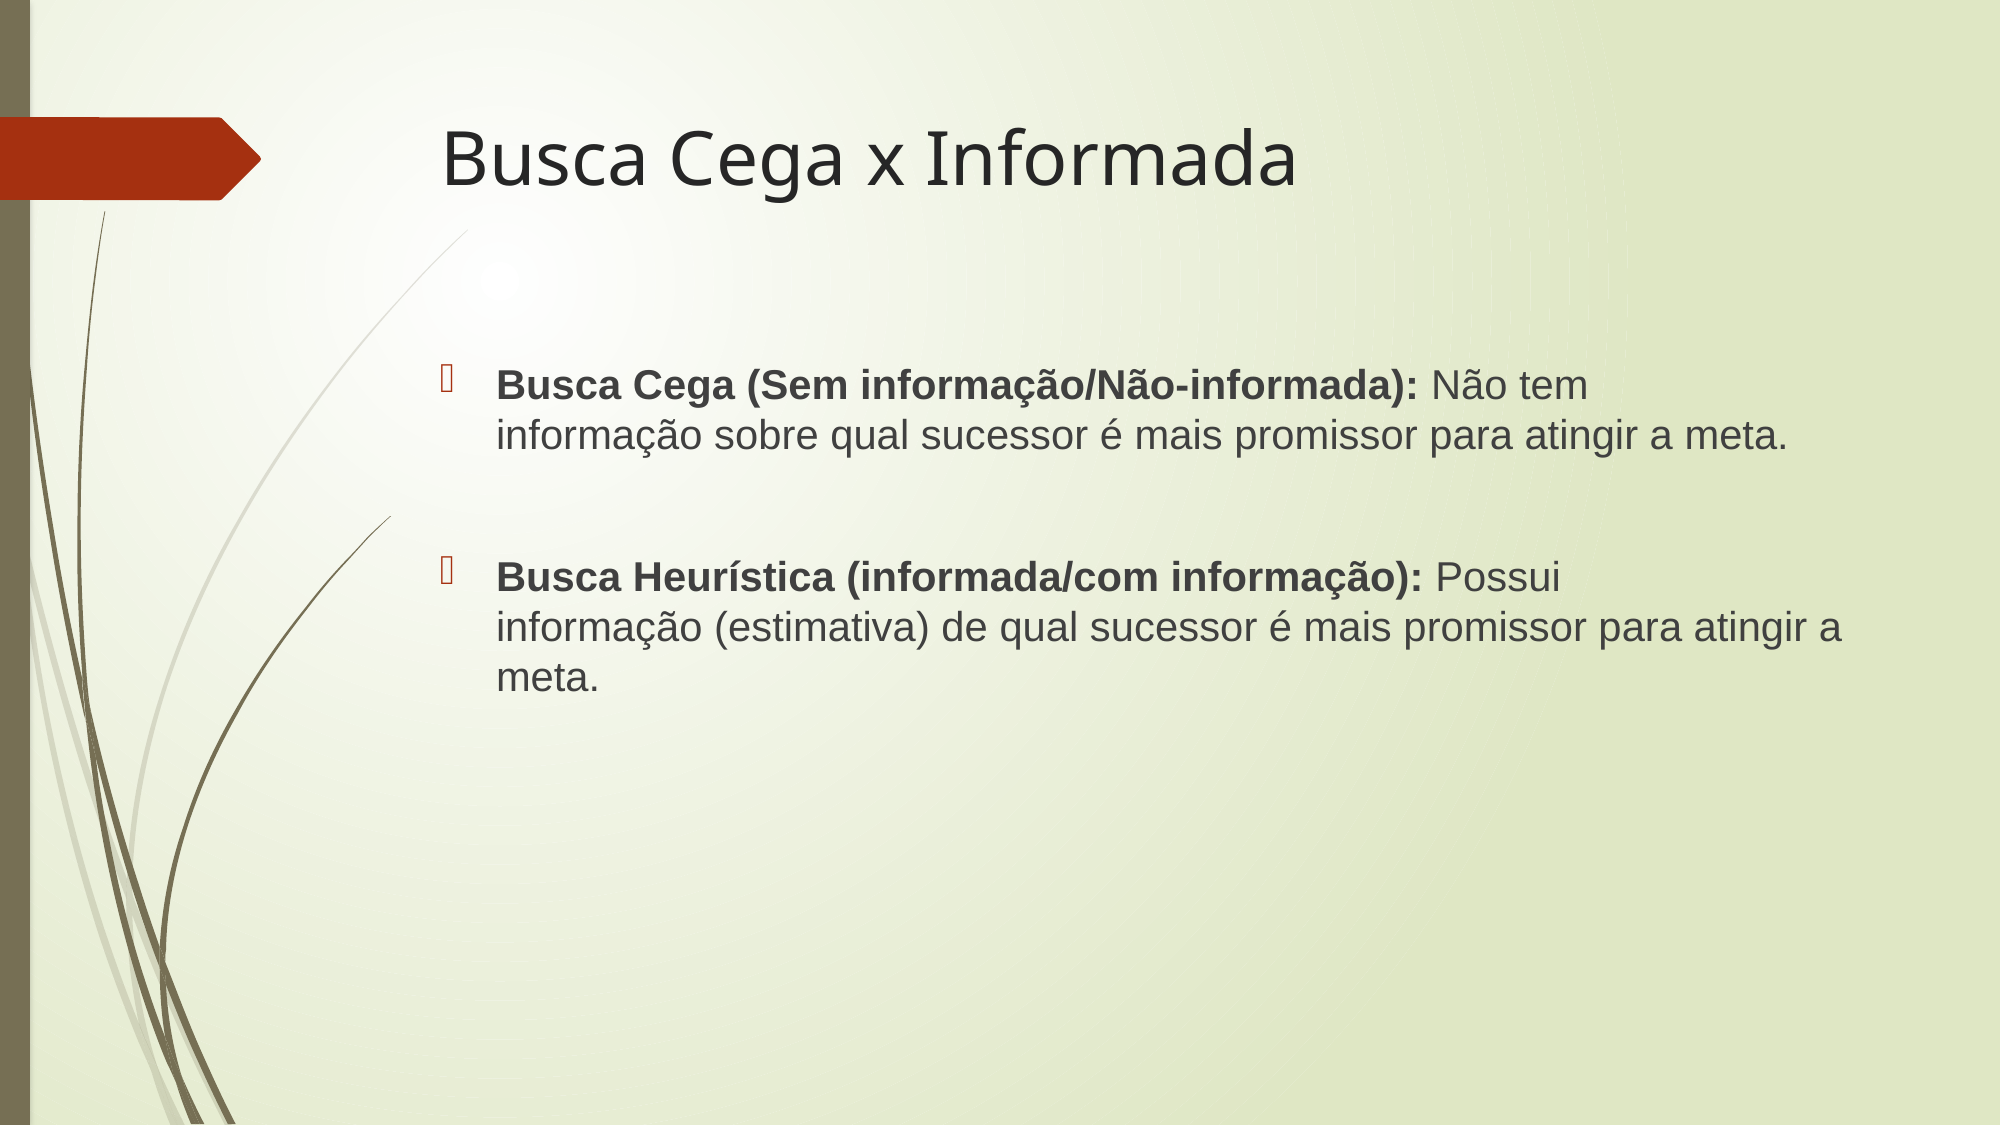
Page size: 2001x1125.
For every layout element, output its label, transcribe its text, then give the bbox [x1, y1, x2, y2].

list Busca Cega (Sem informação/Não-informada): Não tem informação sobre qual sucessor é mais promissor para atingir a meta. Busca Heurística (informada/com informação): Possui informação (estimativa) de qual sucessor é mais promissor para atingir a meta. [424, 350, 1888, 970]
title Busca Cega x Informada [425, 102, 1888, 313]
